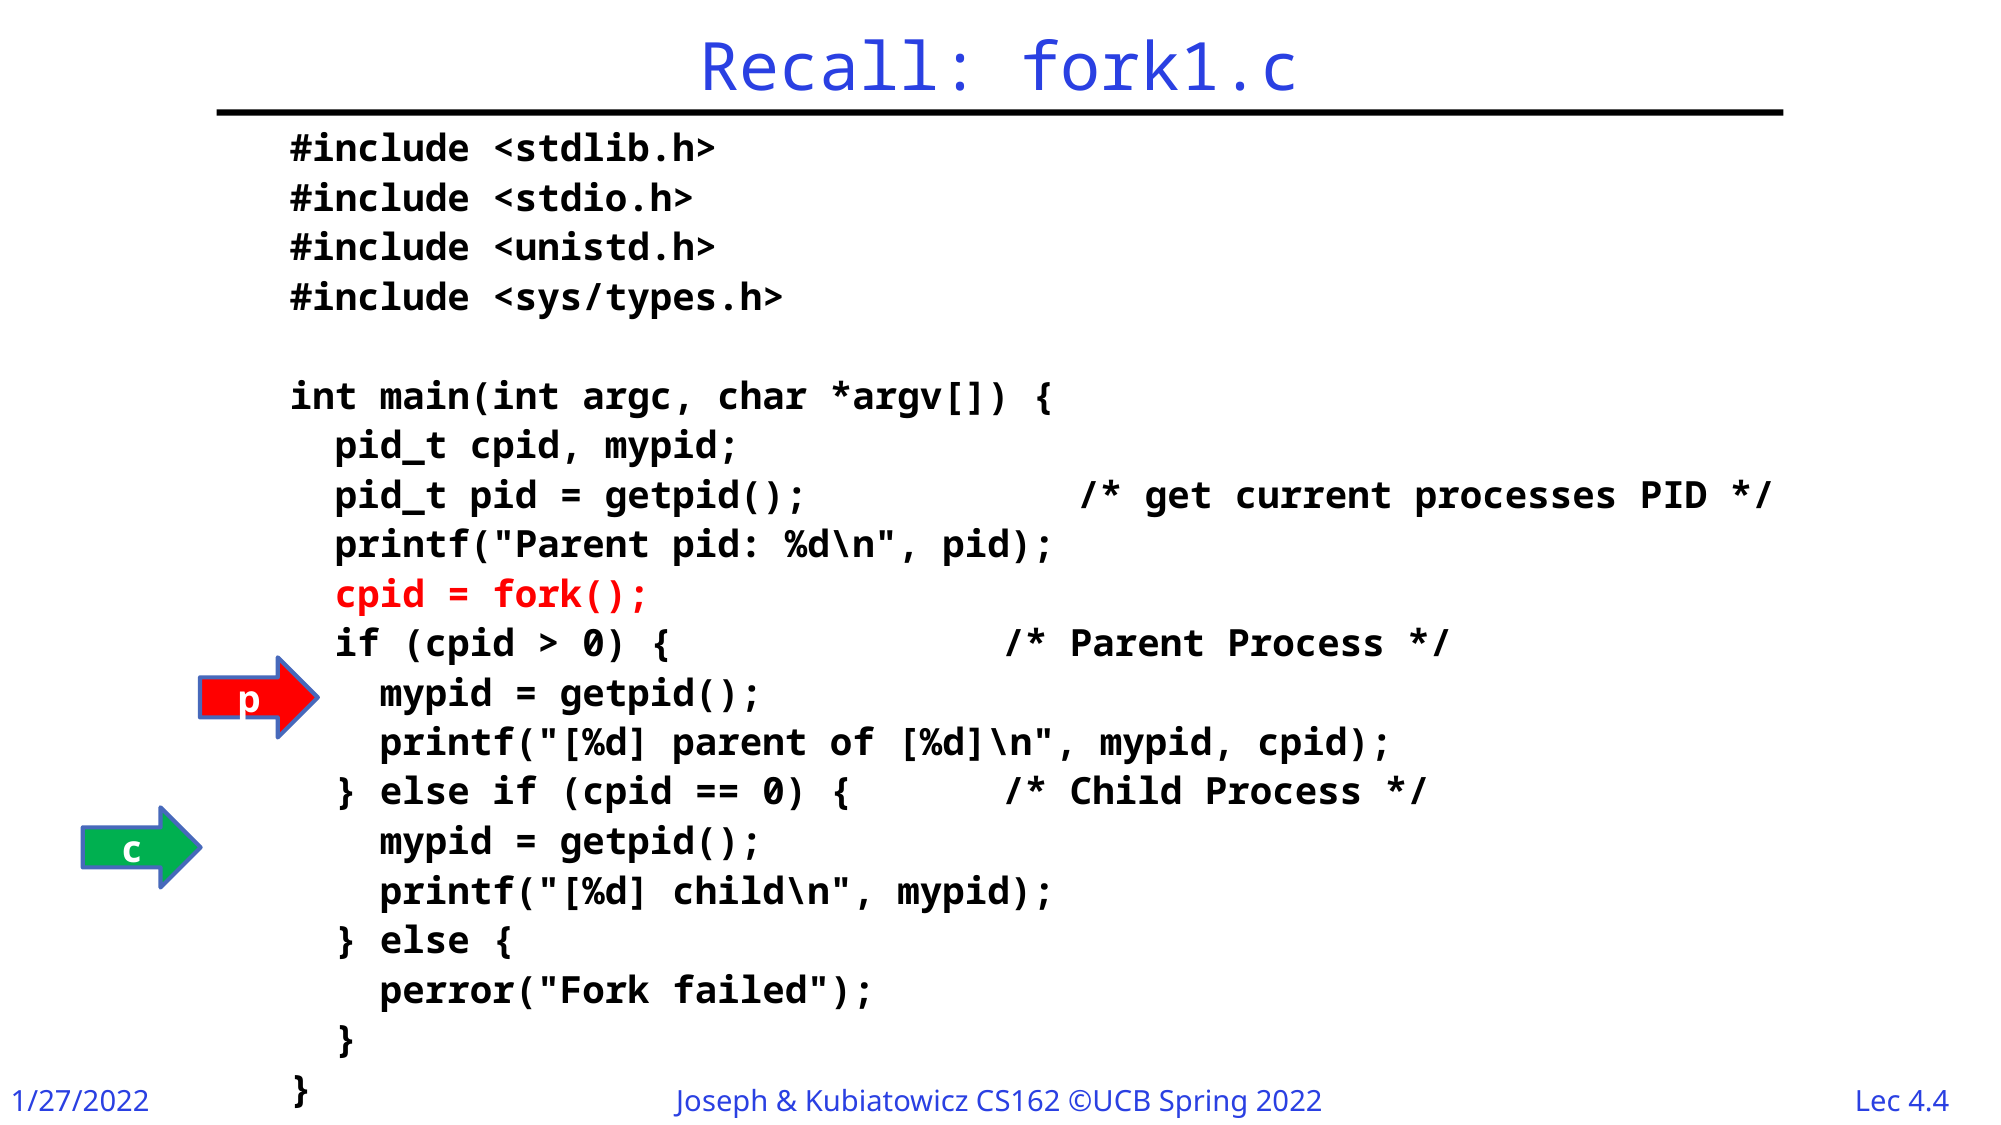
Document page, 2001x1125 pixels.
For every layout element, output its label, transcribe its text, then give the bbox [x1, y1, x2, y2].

title Recall: fork1.c [216, 24, 1784, 113]
text_box c [80, 805, 203, 890]
text_box p [197, 655, 320, 740]
list #include <stdlib.h> #include <stdio.h> #include <unistd.h> #include <sys/types.h> int main(int argc, char *argv[]) { pid_t cpid, mypid; pid_t pid = getpid(); /* get current processes PID */ printf("Parent pid: %d\n", pid); cpid = fork(); if (cpid > 0) { /* Parent Process */ mypid = getpid(); printf("[%d] parent of [%d]\n", mypid, cpid); } else if (cpid == 0) { /* Child Process */ mypid = getpid(); printf("[%d] child\n", mypid); } else { perror("Fork failed"); } } [275, 112, 1851, 961]
